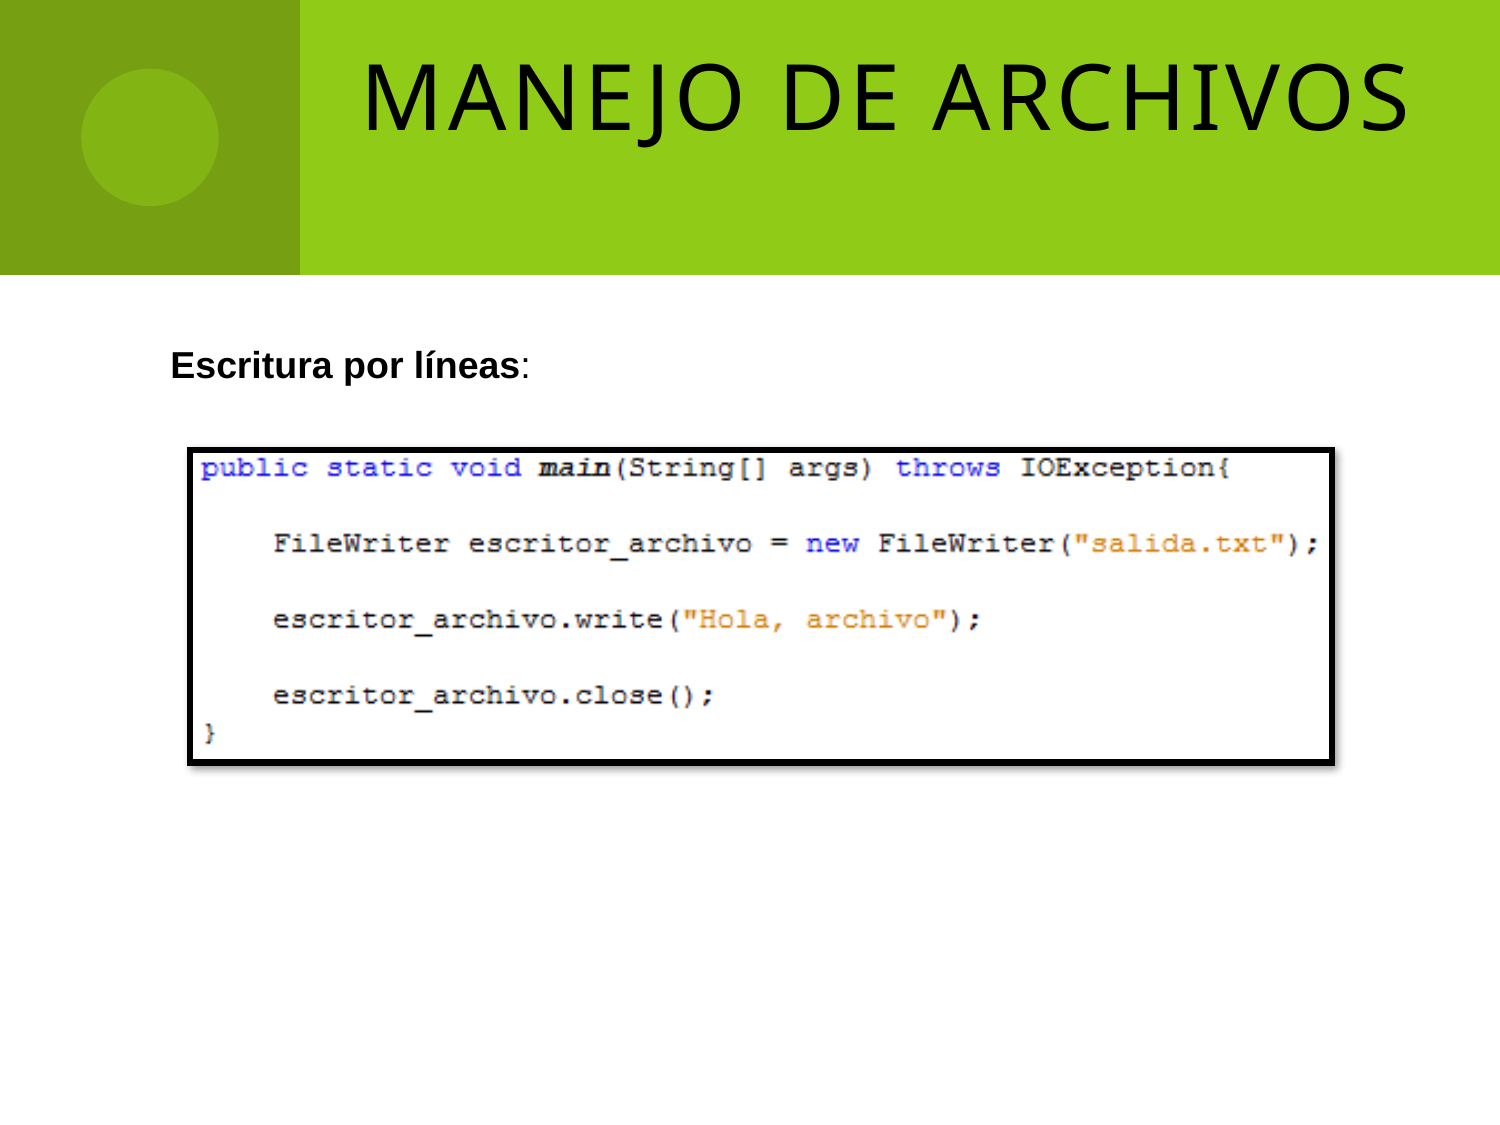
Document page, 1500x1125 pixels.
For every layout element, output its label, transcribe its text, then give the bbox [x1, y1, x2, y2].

picture [192, 452, 1330, 760]
text_box Escritura por líneas: [155, 334, 1124, 394]
title Manejo de archivos [220, 0, 1427, 188]
